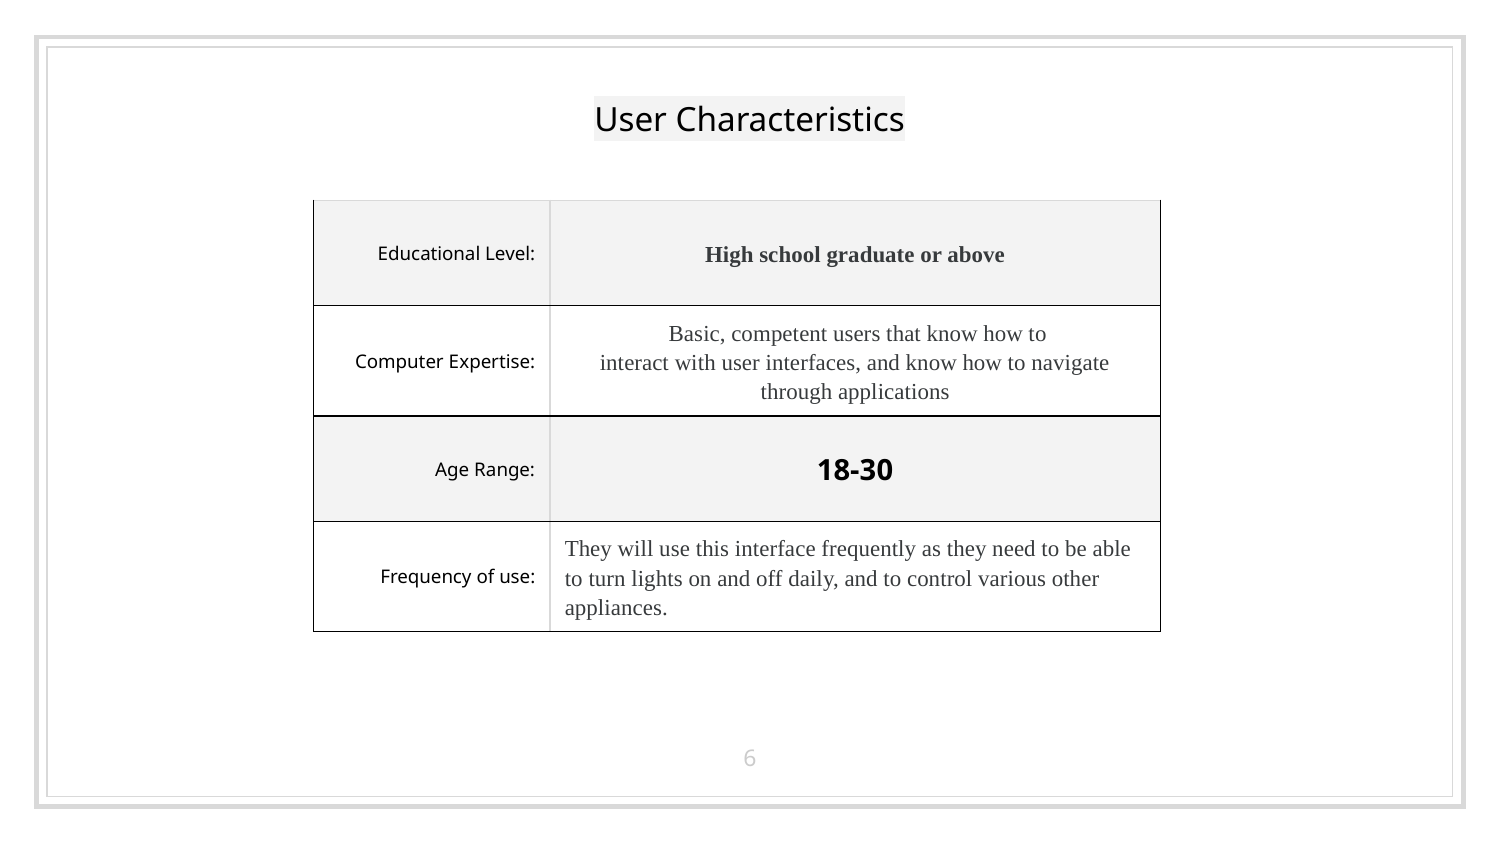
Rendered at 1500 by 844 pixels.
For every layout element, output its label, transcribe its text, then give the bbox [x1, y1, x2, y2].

table_cell Age Range: [314, 417, 549, 521]
table_header High school graduate or above [551, 201, 1160, 305]
slide_number ‹#› [705, 725, 795, 790]
table_cell They will use this interface frequently as they need to be able to turn lights on and off daily, and to control various other appliances. [551, 522, 1160, 631]
table_header Educational Level: [314, 201, 549, 305]
title User Characteristics [63, 55, 1437, 181]
table_cell Basic, competent users that know how to interact with user interfaces, and know how to navigate through applications [551, 306, 1160, 415]
table_cell 18-30 [551, 417, 1160, 521]
table_cell Frequency of use: [314, 522, 549, 631]
table_cell Computer Expertise: [314, 306, 549, 415]
